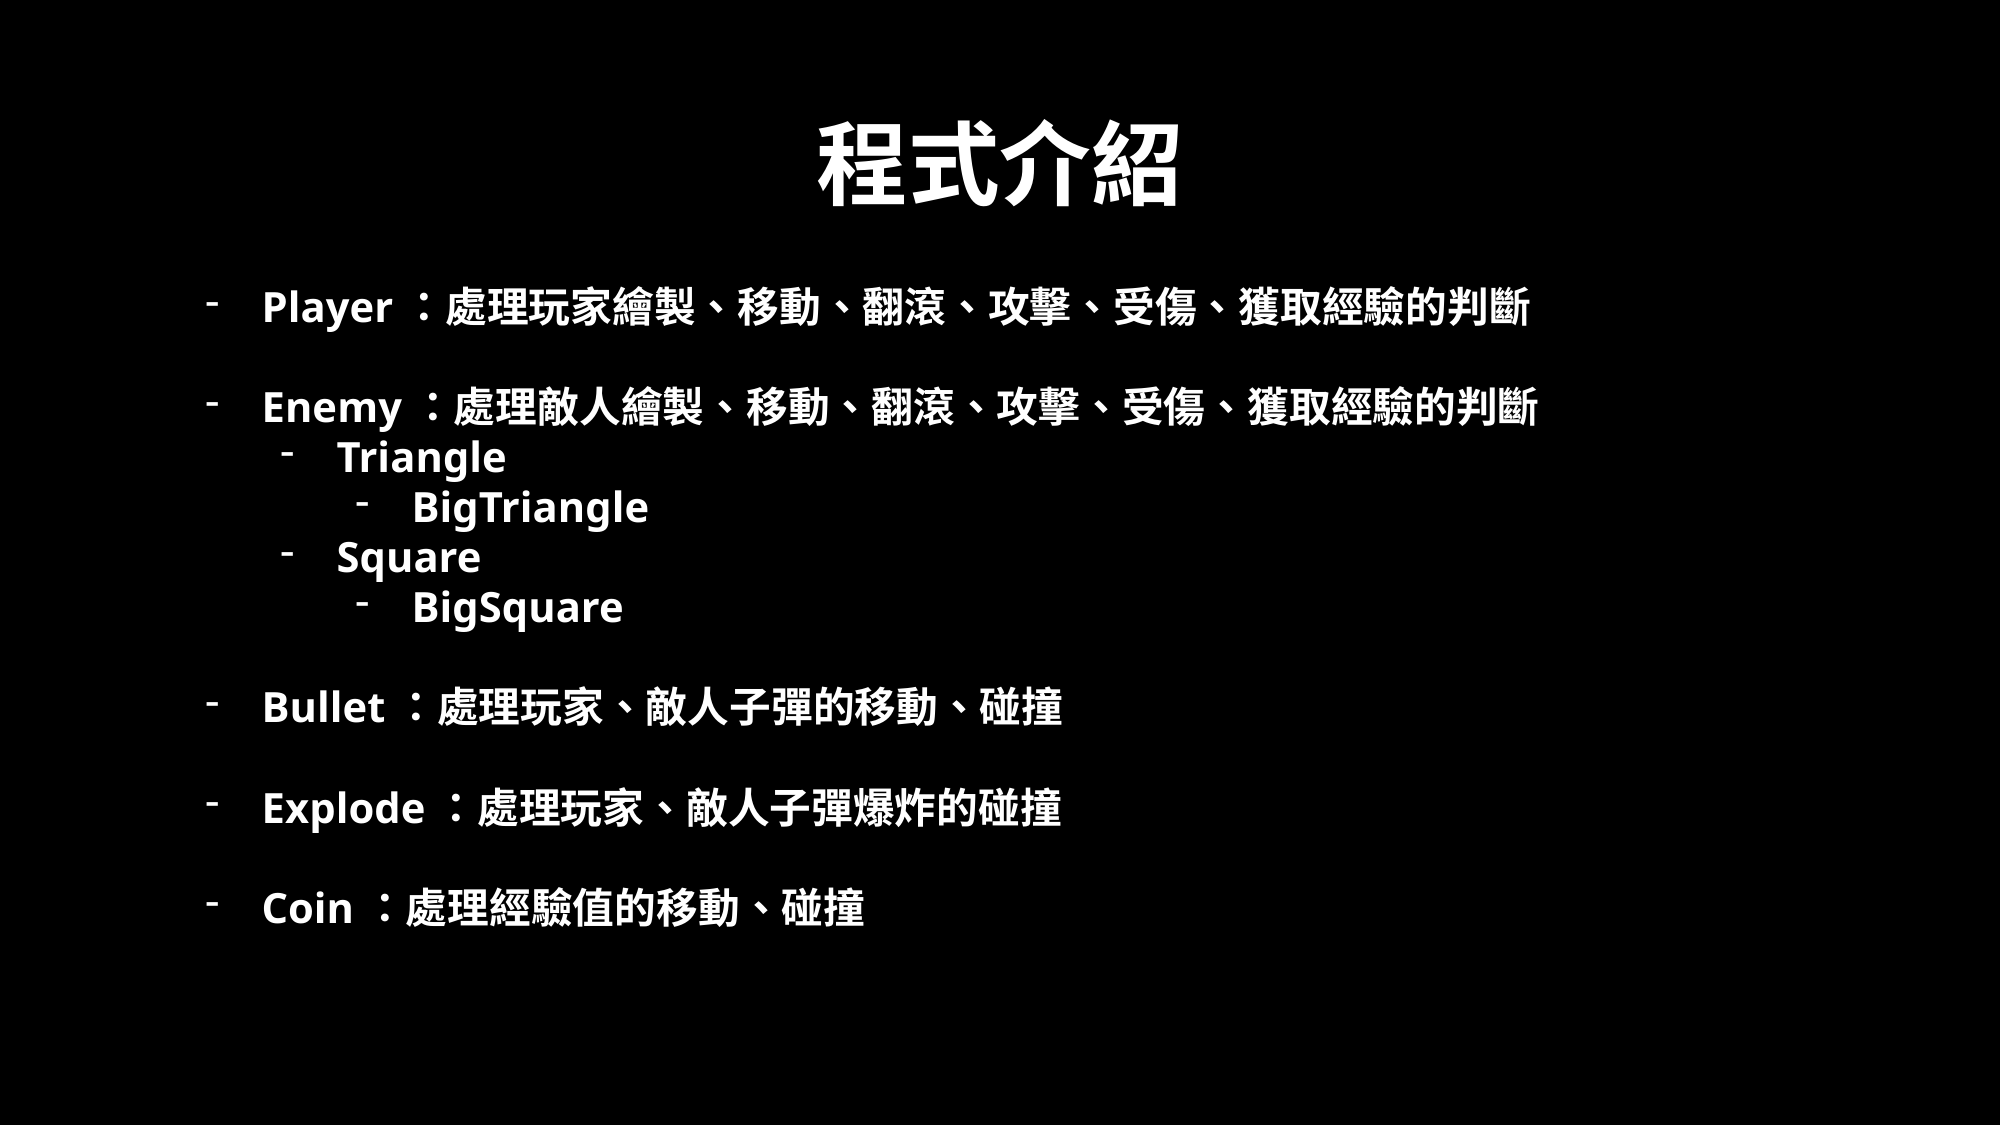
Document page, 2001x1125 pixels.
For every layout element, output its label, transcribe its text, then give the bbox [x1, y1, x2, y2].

text_box Player：處理玩家繪製、移動、翻滾、攻擊、受傷、獲取經驗的判斷 Enemy：處理敵人繪製、移動、翻滾、攻擊、受傷、獲取經驗的判斷 Triangle BigTriangle Square BigSquare Bullet：處理玩家、敵人子彈的移動、碰撞 Explode：處理玩家、敵人子彈爆炸的碰撞 Coin：處理經驗值的移動、碰撞 [190, 273, 1846, 1039]
title 程式介紹 [137, 59, 1863, 278]
